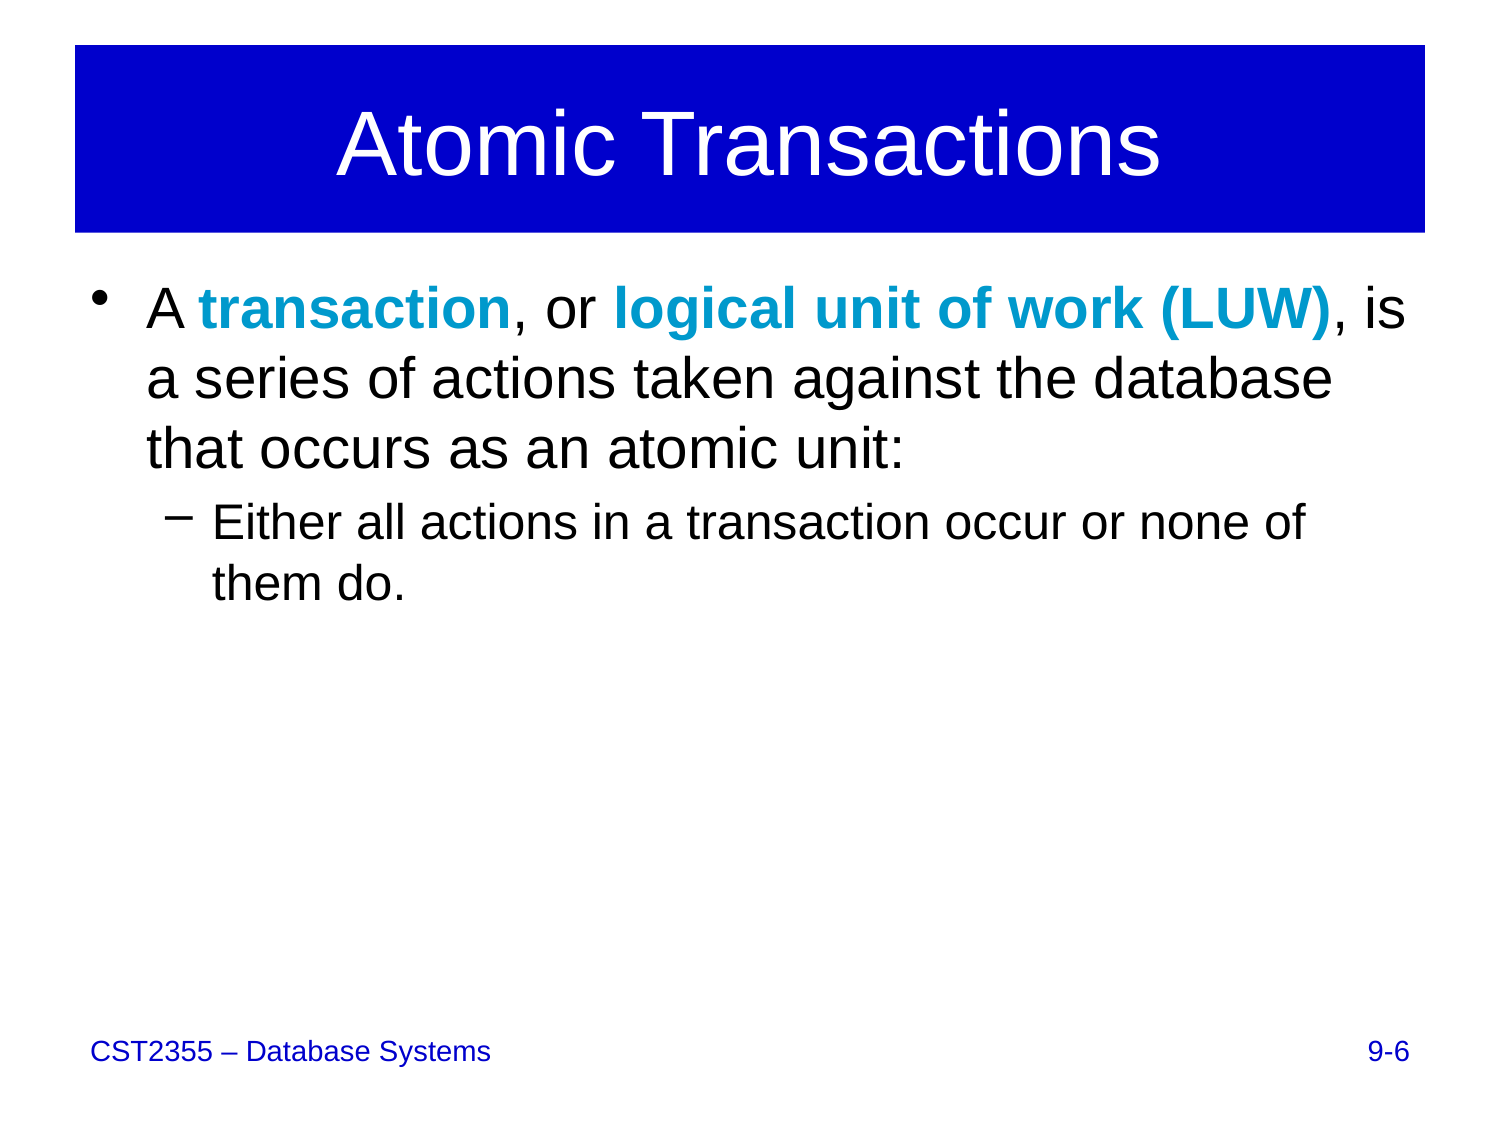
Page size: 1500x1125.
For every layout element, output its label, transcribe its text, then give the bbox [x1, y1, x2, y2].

list A transaction, or logical unit of work (LUW), is a series of actions taken against the database that occurs as an atomic unit: Either all actions in a transaction occur or none of them do. [75, 262, 1425, 1005]
title Atomic Transactions [75, 45, 1425, 233]
footer CST2355 – Database Systems [74, 1024, 963, 1104]
slide_number 9-6 [1074, 1024, 1426, 1103]
